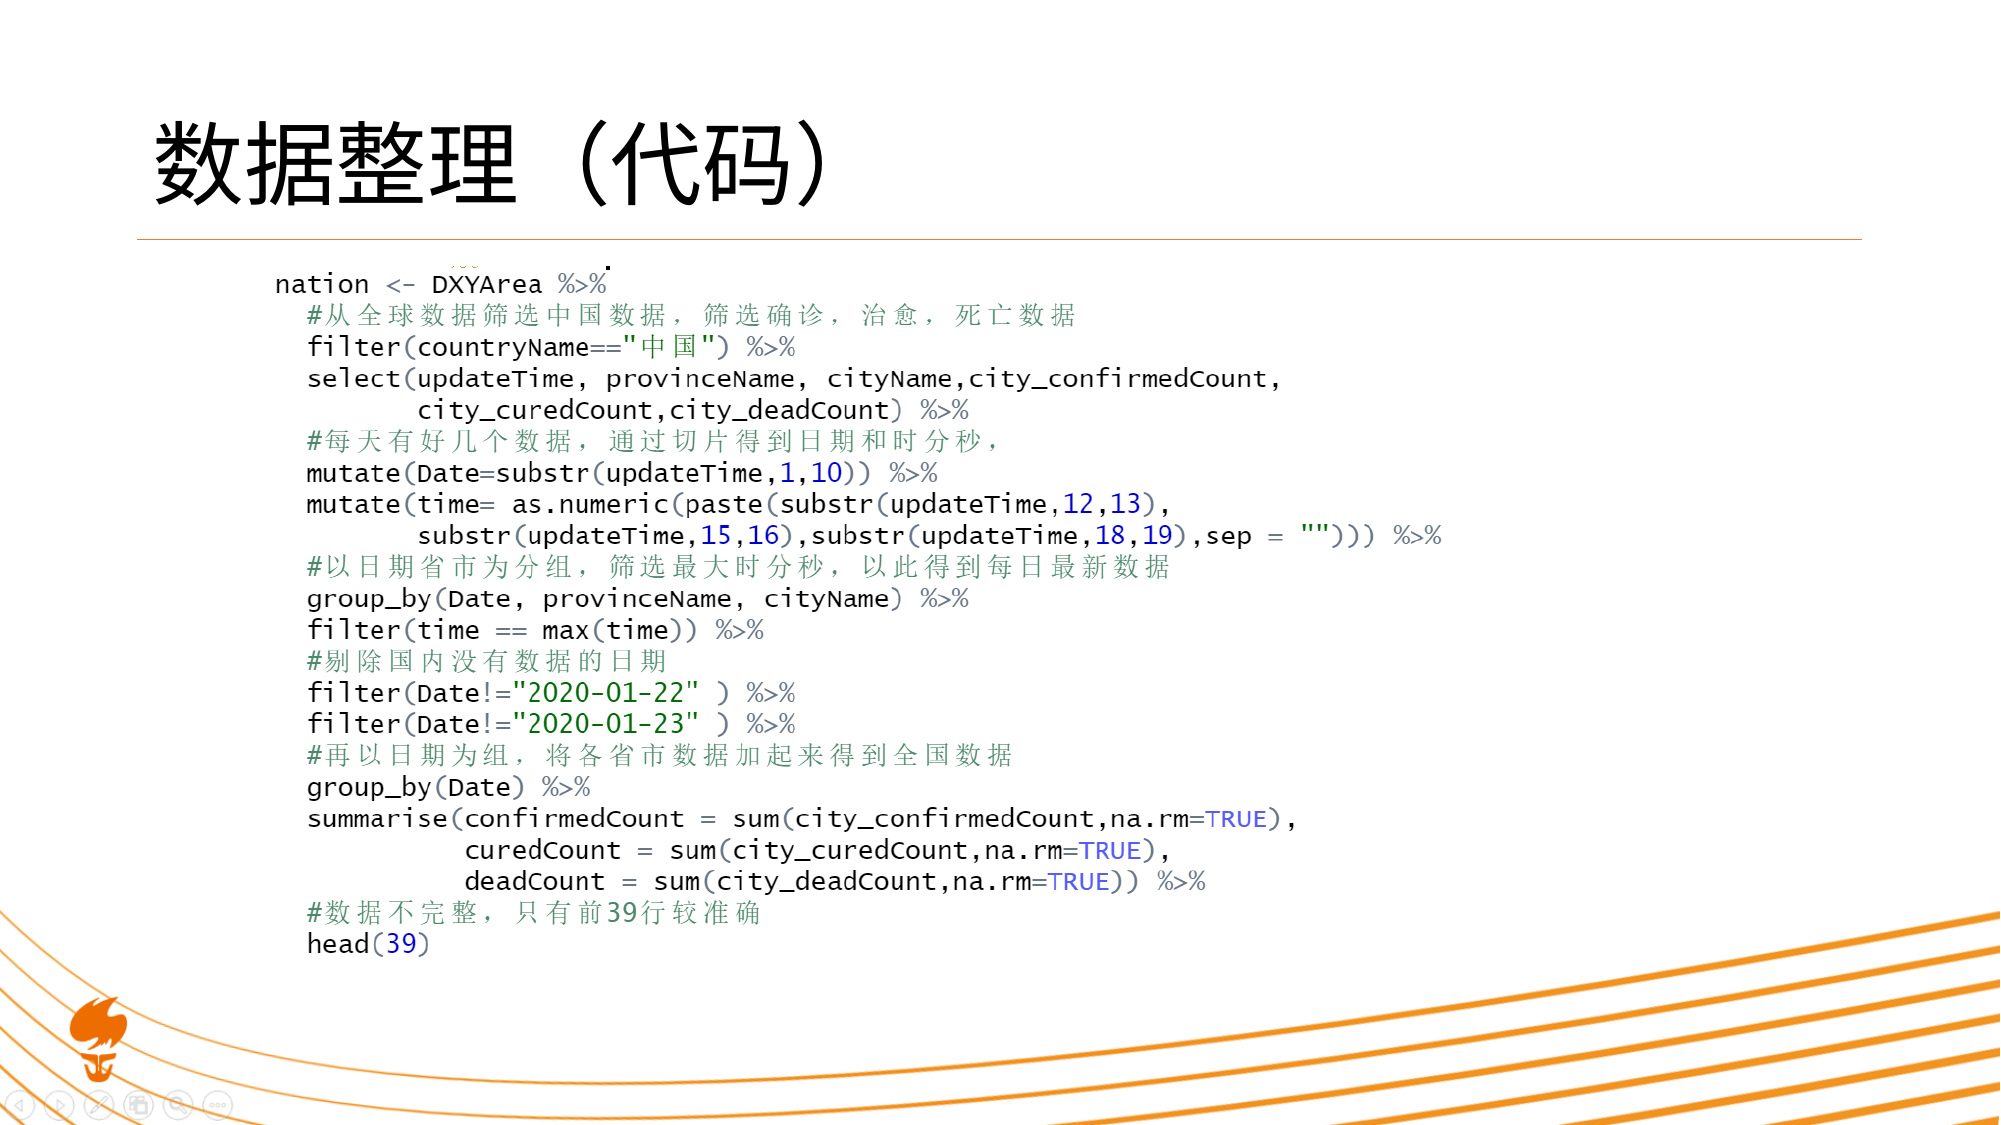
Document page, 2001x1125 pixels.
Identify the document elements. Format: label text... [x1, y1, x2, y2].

title 数据整理（代码） [137, 59, 1863, 278]
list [270, 266, 1474, 981]
picture [0, 0, 2000, 1125]
